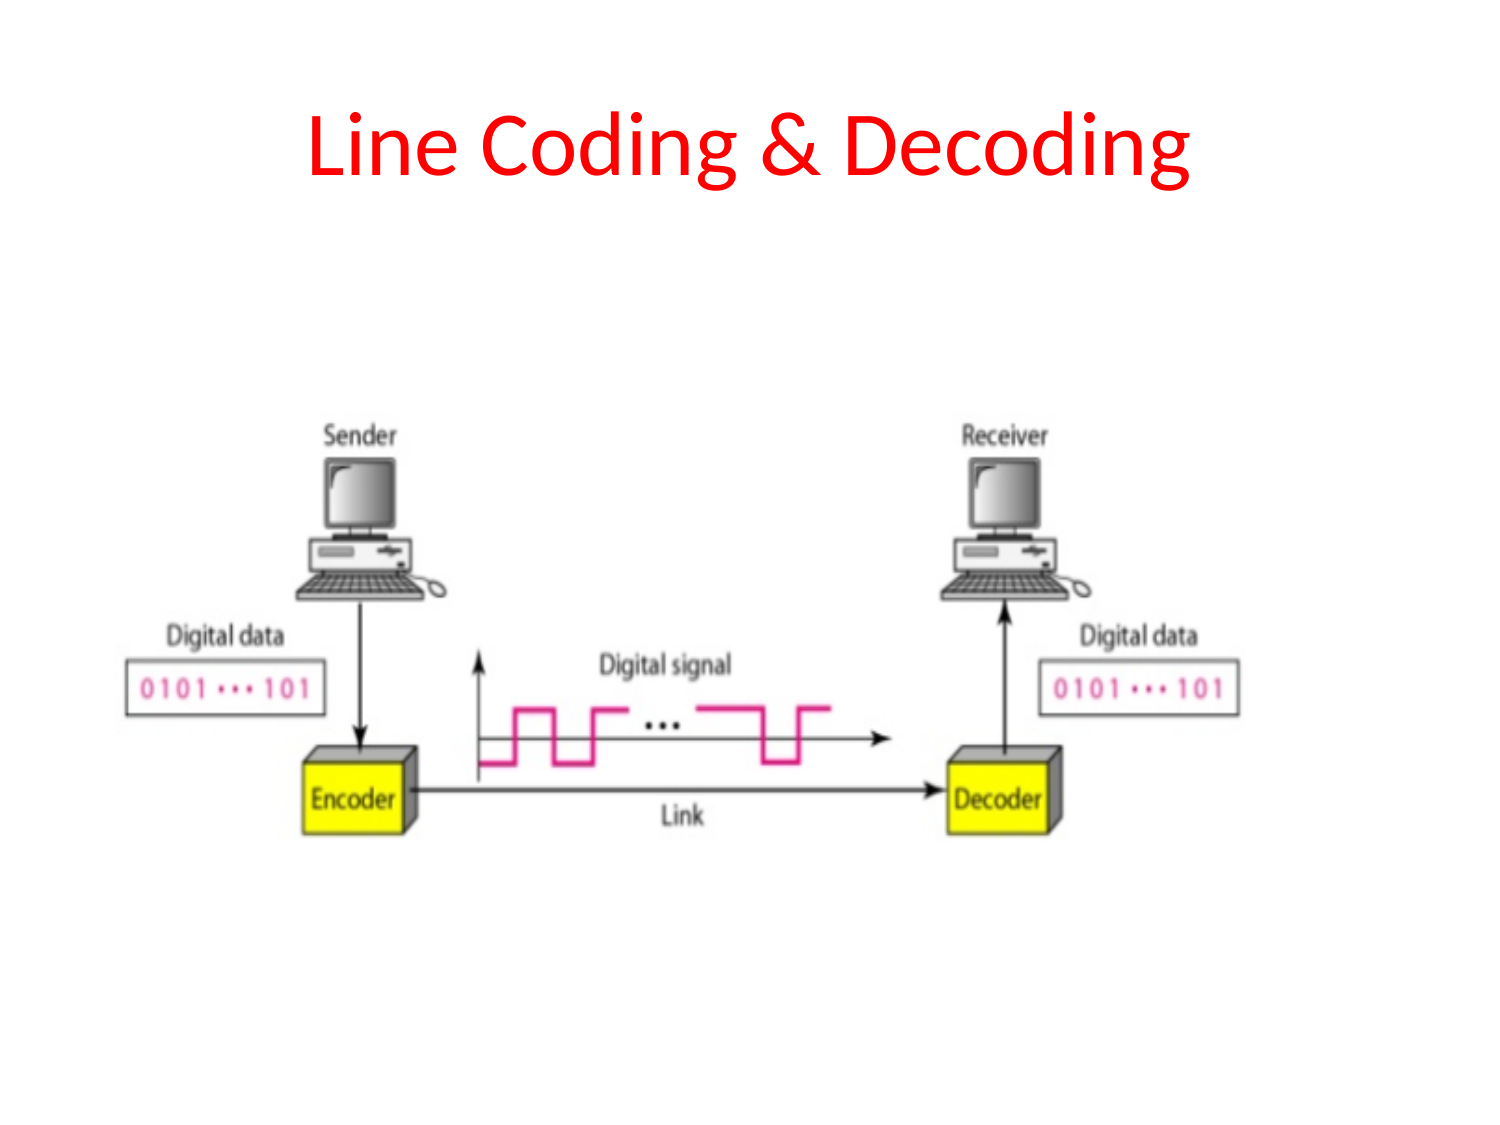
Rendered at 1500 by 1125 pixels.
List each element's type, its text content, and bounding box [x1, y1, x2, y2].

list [112, 374, 1251, 938]
title Line Coding & Decoding [75, 45, 1425, 233]
